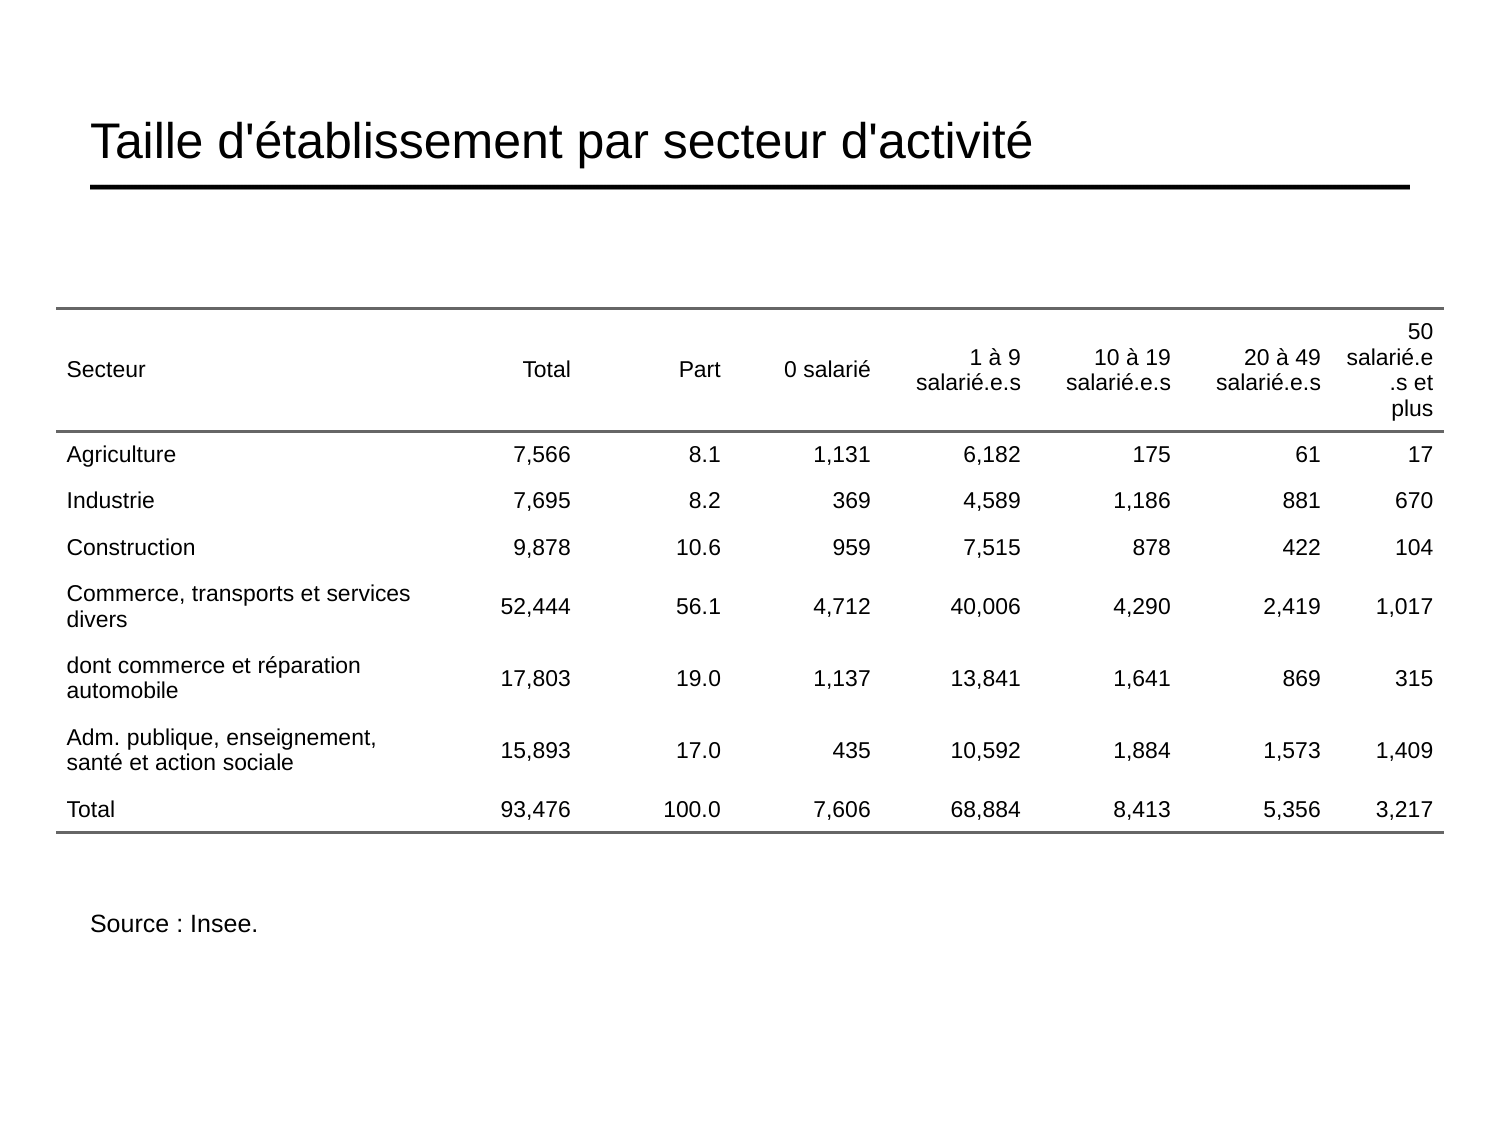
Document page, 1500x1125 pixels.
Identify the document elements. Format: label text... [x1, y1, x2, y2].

table_cell 52,444 [431, 570, 581, 642]
table_cell 878 [1031, 524, 1181, 570]
table_cell 1,884 [1031, 714, 1181, 786]
table_cell 175 [1031, 433, 1181, 478]
table_cell 3,217 [1331, 786, 1444, 831]
table_cell 2,419 [1181, 570, 1331, 642]
table_header 0 salarié [731, 310, 881, 430]
table_cell 7,566 [431, 433, 581, 478]
table_cell 1,186 [1031, 478, 1181, 524]
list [89, 179, 1411, 196]
title Taille d'établissement par secteur d'activité [75, 45, 1425, 233]
table_cell 17,803 [431, 642, 581, 714]
table_header Secteur [56, 310, 431, 430]
table_cell 369 [731, 478, 881, 524]
table_header Part [581, 310, 731, 430]
table_cell 68,884 [881, 786, 1031, 831]
table_cell 1,409 [1331, 714, 1444, 786]
table_cell 61 [1181, 433, 1331, 478]
table_cell Construction [56, 524, 431, 570]
table_cell 10.6 [581, 524, 731, 570]
table_cell Industrie [56, 478, 431, 524]
table_cell 10,592 [881, 714, 1031, 786]
table_cell Total [56, 786, 431, 831]
table_cell 17 [1331, 433, 1444, 478]
table_cell 100.0 [581, 786, 731, 831]
table_cell 8.2 [581, 478, 731, 524]
table_cell 19.0 [581, 642, 731, 714]
table_cell 315 [1331, 642, 1444, 714]
table_cell 670 [1331, 478, 1444, 524]
table_cell 5,356 [1181, 786, 1331, 831]
table_cell 8.1 [581, 433, 731, 478]
table_cell 1,017 [1331, 570, 1444, 642]
table_cell 435 [731, 714, 881, 786]
table_header Total [431, 310, 581, 430]
table_cell 93,476 [431, 786, 581, 831]
table_cell 869 [1181, 642, 1331, 714]
table_cell Agriculture [56, 433, 431, 478]
table_cell 1,641 [1031, 642, 1181, 714]
table_header 10 à 19 salarié.e.s [1031, 310, 1181, 430]
table_header 1 à 9 salarié.e.s [881, 310, 1031, 430]
table_cell 959 [731, 524, 881, 570]
table_cell 8,413 [1031, 786, 1181, 831]
table_cell 7,606 [731, 786, 881, 831]
list Source : Insee. [75, 900, 1275, 975]
table_cell 17.0 [581, 714, 731, 786]
table_cell 7,695 [431, 478, 581, 524]
table_cell 9,878 [431, 524, 581, 570]
table_cell 56.1 [581, 570, 731, 642]
table_header 50 salarié.e.s et plus [1331, 310, 1444, 430]
table_cell 7,515 [881, 524, 1031, 570]
table_cell 881 [1181, 478, 1331, 524]
table_cell 4,589 [881, 478, 1031, 524]
table_cell 104 [1331, 524, 1444, 570]
table_cell dont commerce et réparation automobile [56, 642, 431, 714]
table_cell 422 [1181, 524, 1331, 570]
table_cell 13,841 [881, 642, 1031, 714]
table_cell 1,573 [1181, 714, 1331, 786]
table_cell 40,006 [881, 570, 1031, 642]
table_cell 1,131 [731, 433, 881, 478]
table_cell 1,137 [731, 642, 881, 714]
table_cell 4,712 [731, 570, 881, 642]
table_cell 15,893 [431, 714, 581, 786]
table_cell 6,182 [881, 433, 1031, 478]
table_header 20 à 49 salarié.e.s [1181, 310, 1331, 430]
table_cell Adm. publique, enseignement, santé et action sociale [56, 714, 431, 786]
table_cell Commerce, transports et services divers [56, 570, 431, 642]
table_cell 4,290 [1031, 570, 1181, 642]
